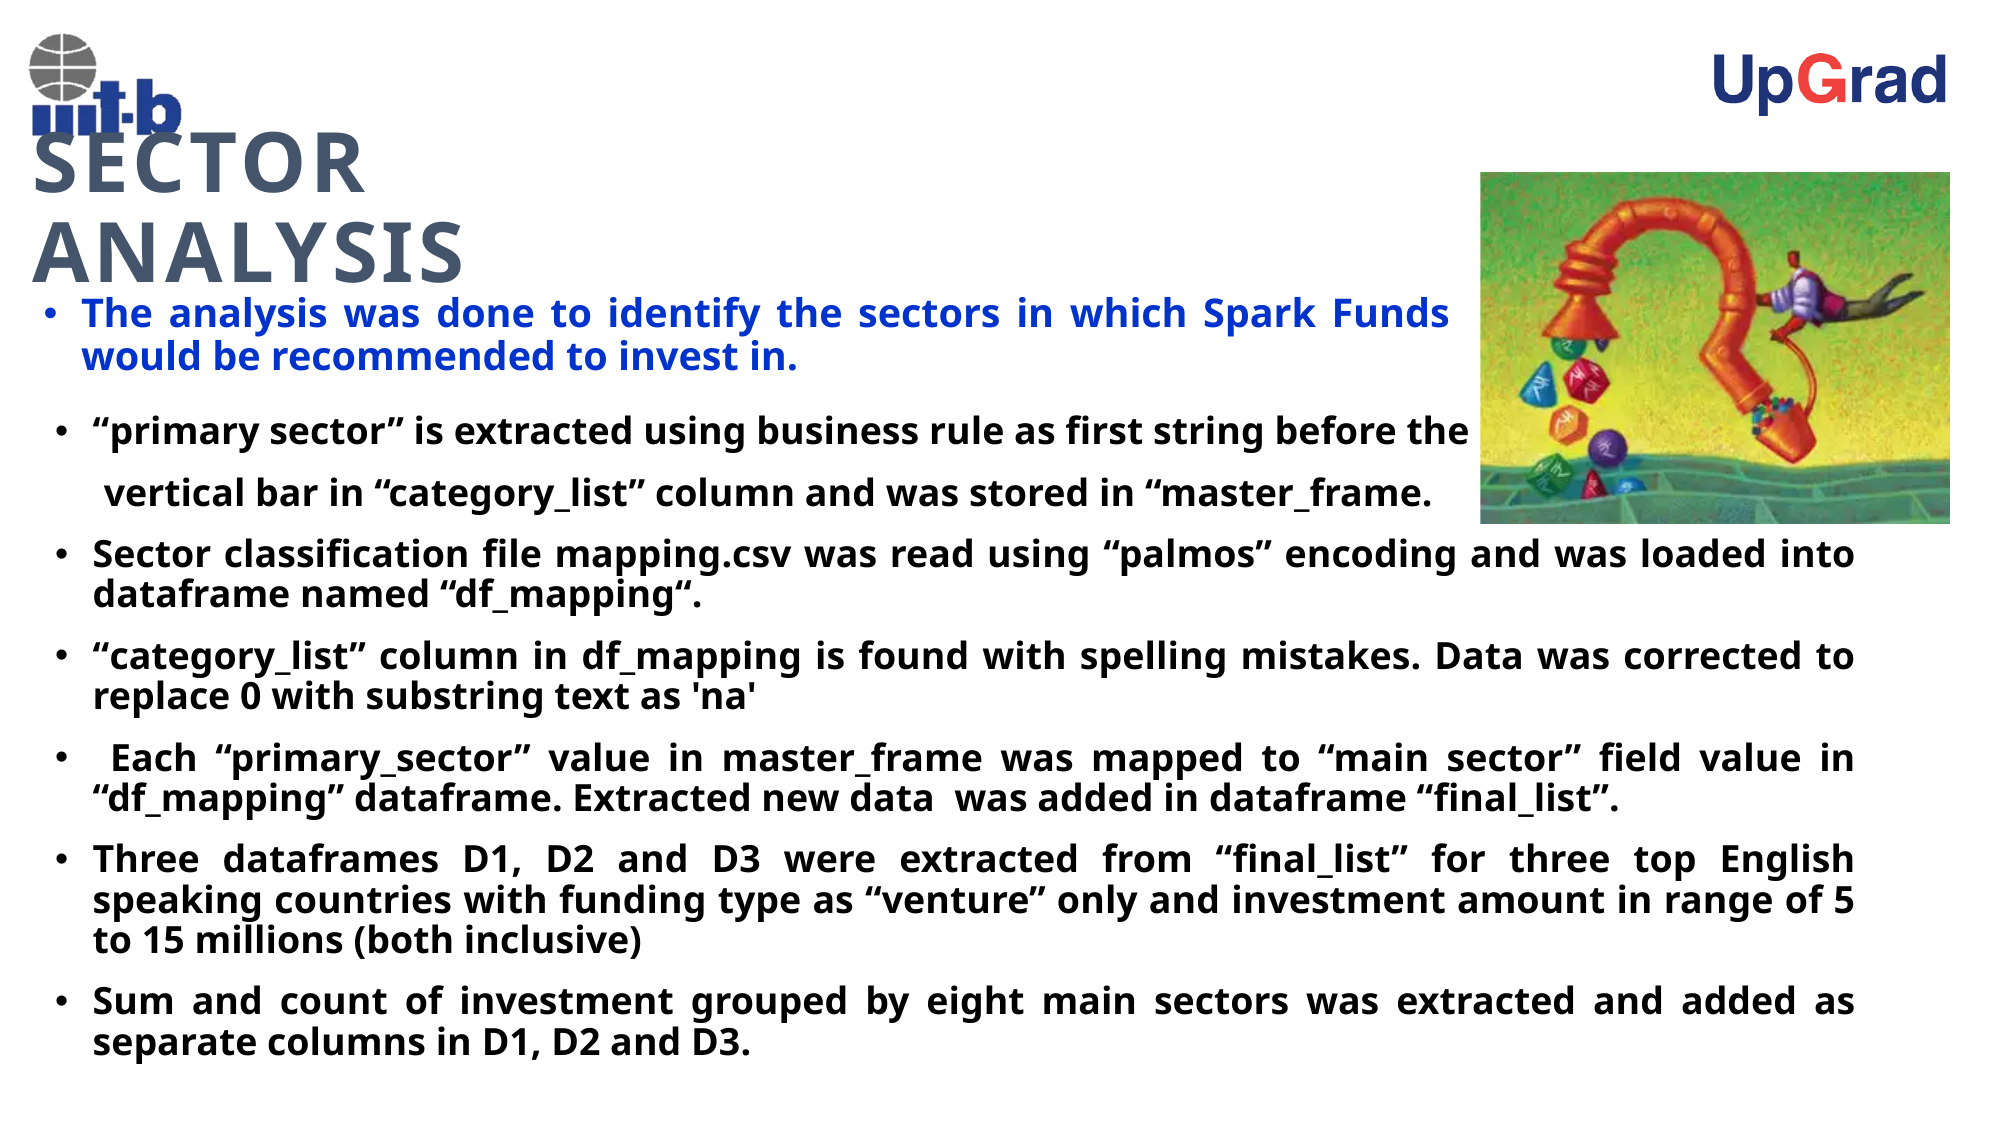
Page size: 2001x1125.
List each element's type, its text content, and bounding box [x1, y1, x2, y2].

picture [1714, 53, 1952, 116]
list “primary sector” is extracted using business rule as first string before the vertical bar in “category_list” column and was stored in “master_frame. Sector classification file mapping.csv was read using “palmos” encoding and was loaded into dataframe named “df_mapping“. “category_list” column in df_mapping is found with spelling mistakes. Data was corrected to replace 0 with substring text as 'na' Each “primary_sector” value in master_frame was mapped to “main sector” field value in “df_mapping” dataframe. Extracted new data was added in dataframe “final_list”. Three dataframes D1, D2 and D3 were extracted from “final_list” for three top English speaking countries with funding type as “venture” only and investment amount in range of 5 to 15 millions (both inclusive) Sum and count of investment grouped by eight main sectors was extracted and added as separate columns in D1, D2 and D3. [40, 404, 1873, 1106]
picture [1479, 172, 1950, 524]
picture [0, 29, 208, 163]
title SECTOR Analysis [17, 140, 748, 282]
text_box The analysis was done to identify the sectors in which Spark Funds would be recommended to invest in. [28, 286, 1467, 400]
